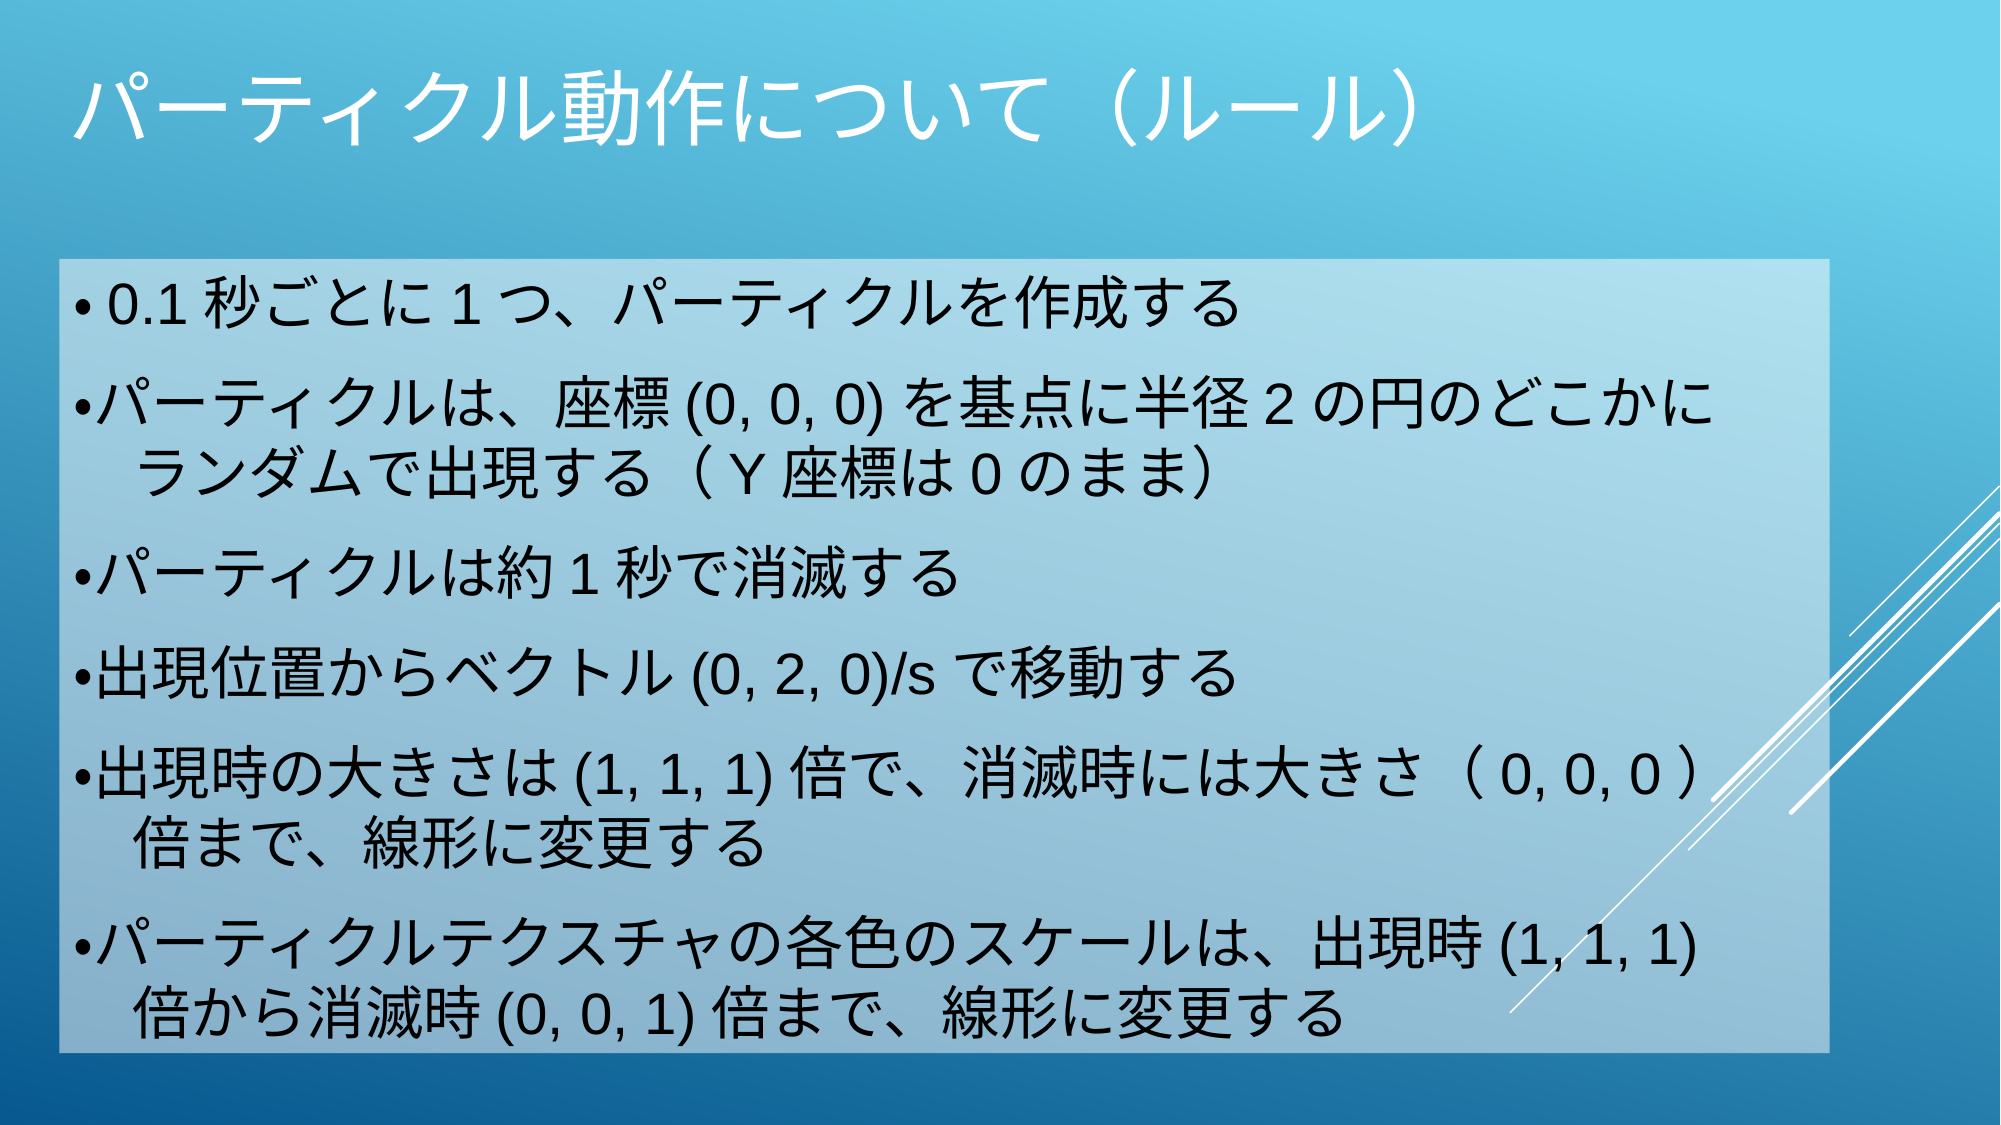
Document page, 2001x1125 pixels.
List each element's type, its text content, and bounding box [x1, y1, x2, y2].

text_box パーティクル動作について（ルール） [53, 48, 1489, 164]
text_box ・0.1秒ごとに1つ、パーティクルを作成する ・パーティクルは、座標(0, 0, 0)を基点に半径2の円のどこかに ランダムで出現する（Y座標は0のまま） ・パーティクルは約1秒で消滅する ・出現位置からベクトル(0, 2, 0)/sで移動する ・出現時の大きさは(1, 1, 1)倍で、消滅時には大きさ（0, 0, 0） 倍まで、線形に変更する ・パーティクルテクスチャの各色のスケールは、出現時(1, 1, 1) 倍から消滅時(0, 0, 1)倍まで、線形に変更する [59, 258, 1830, 1054]
